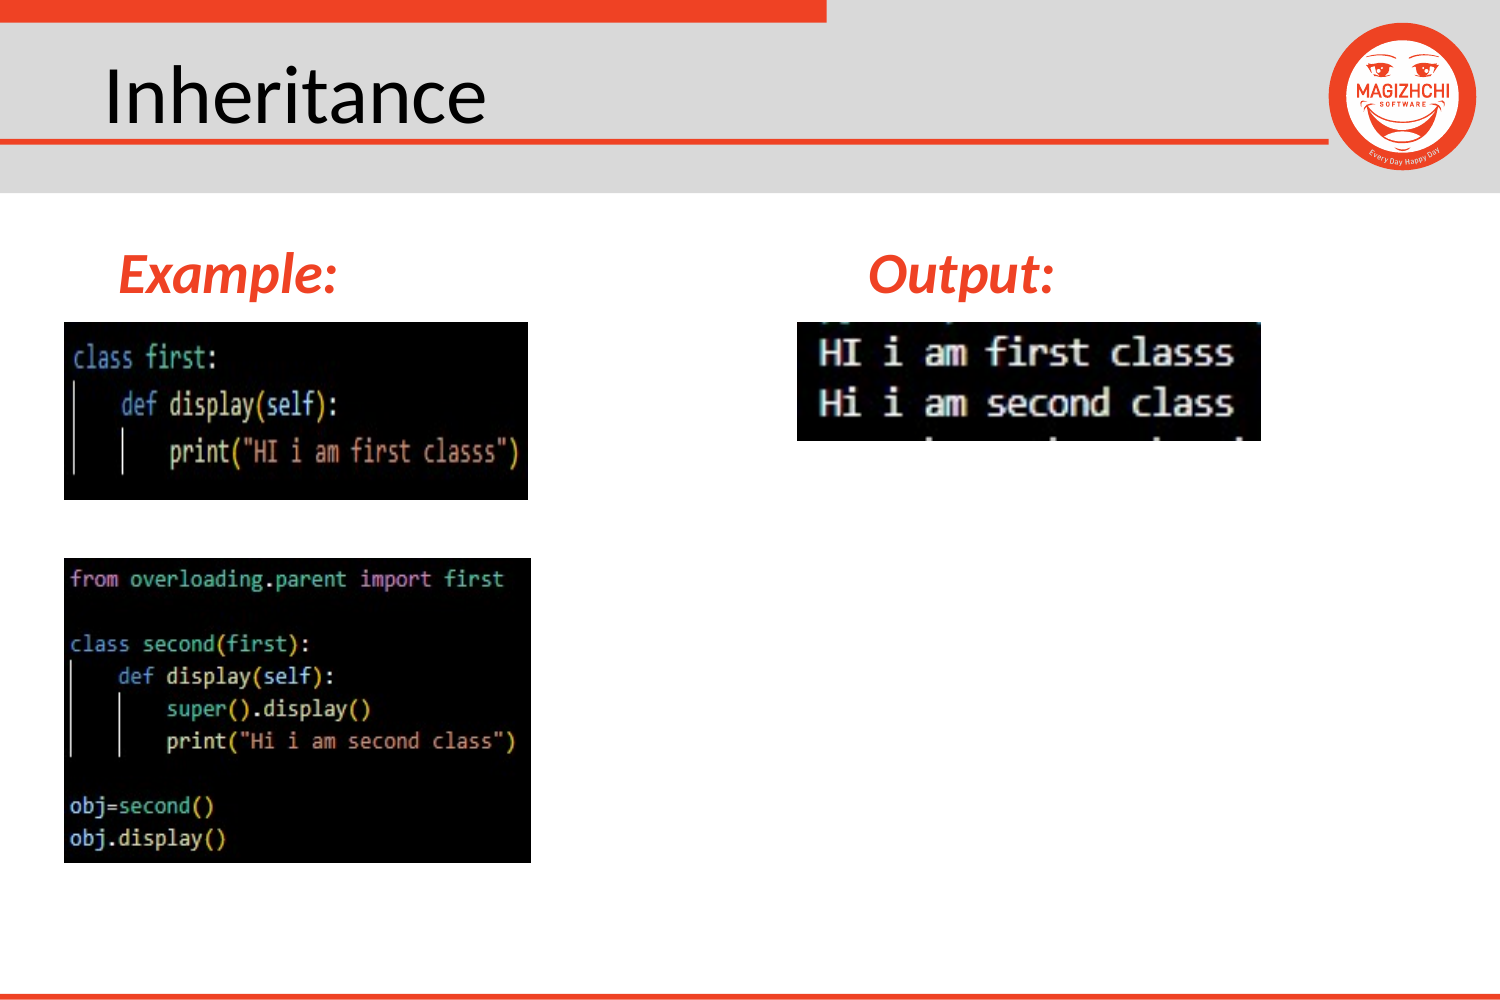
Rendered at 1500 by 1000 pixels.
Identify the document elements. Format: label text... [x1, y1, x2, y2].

picture [64, 322, 528, 500]
list Example: Output: [103, 228, 1397, 863]
picture [797, 322, 1261, 441]
title Inheritance [88, 53, 1418, 140]
picture [64, 558, 531, 863]
